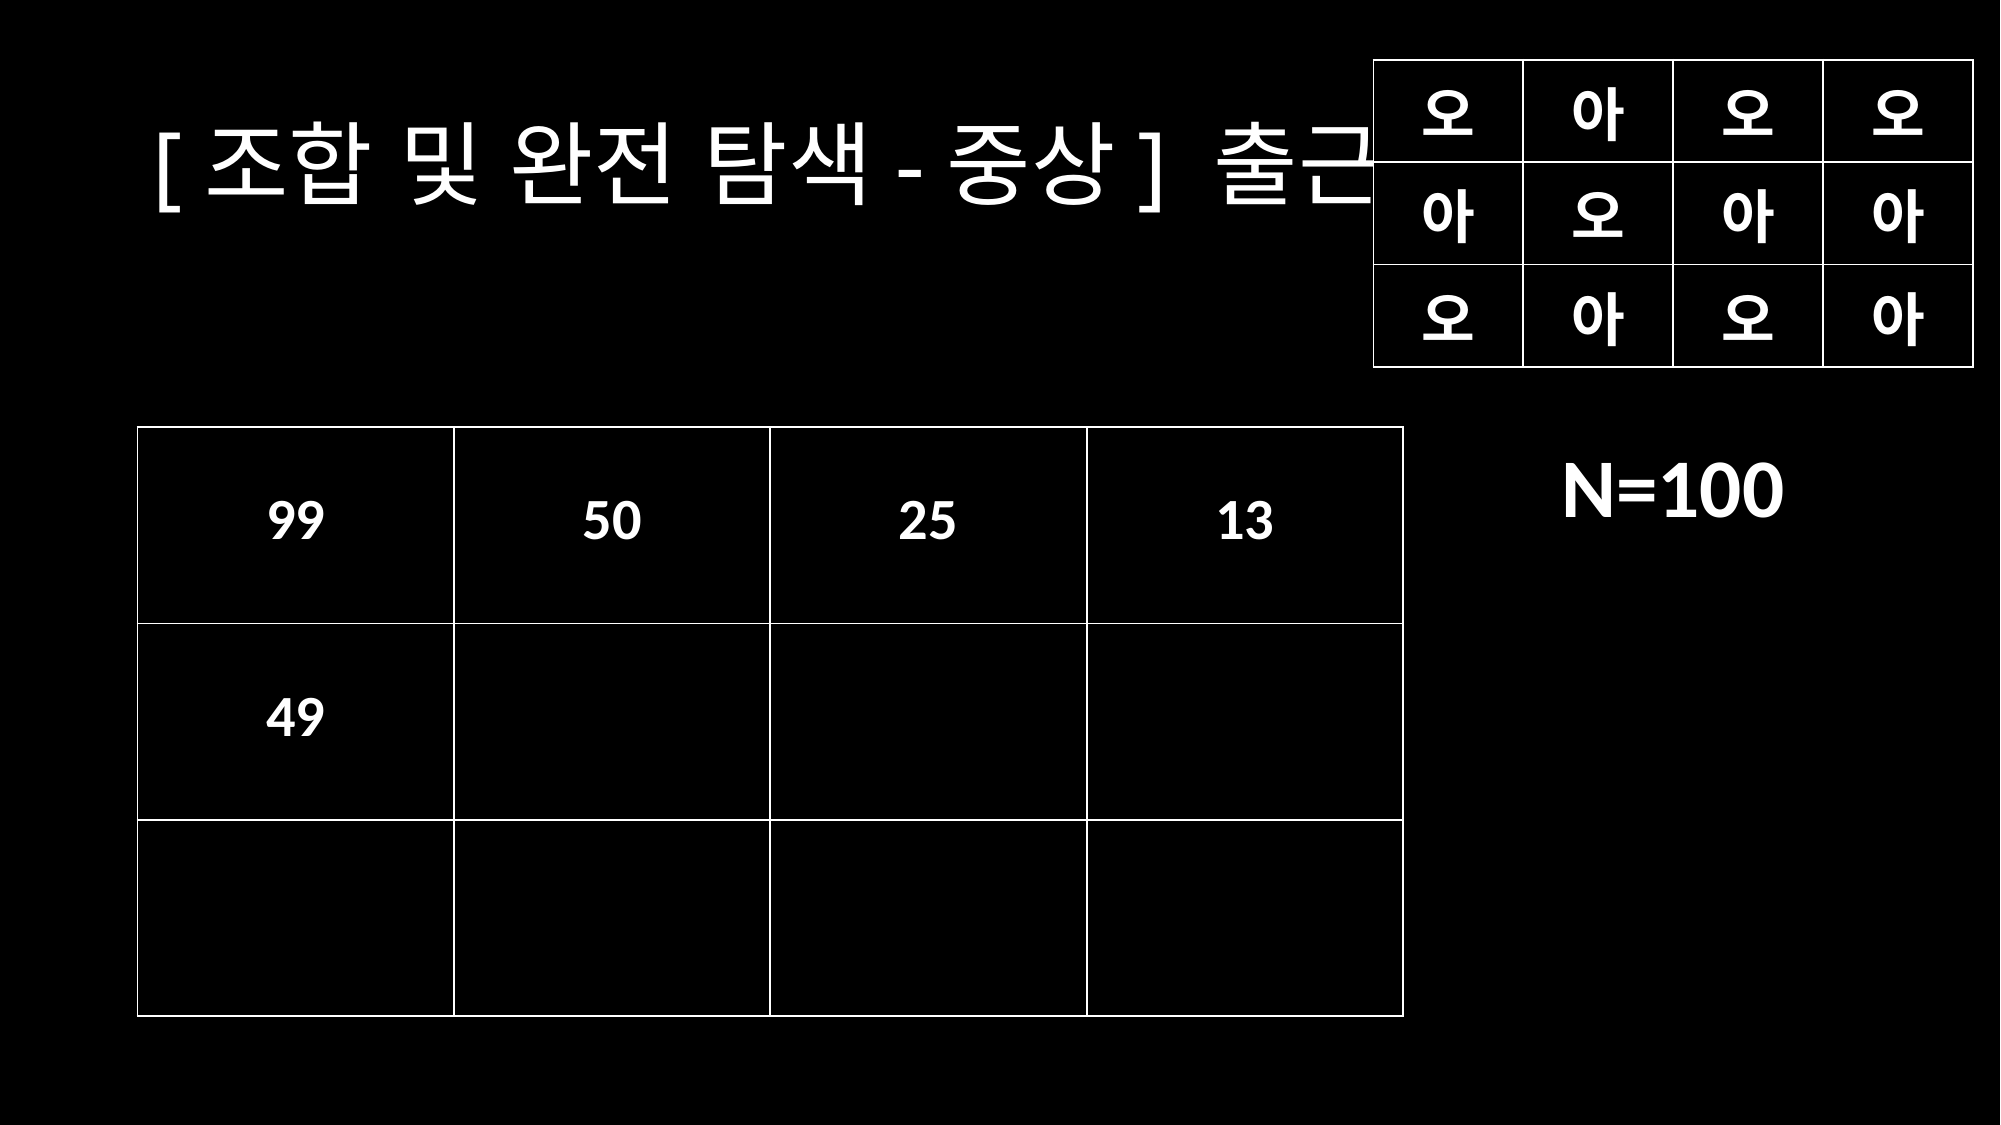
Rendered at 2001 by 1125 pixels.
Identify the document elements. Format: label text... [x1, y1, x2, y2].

table_cell 49 [138, 624, 453, 819]
table_cell [138, 821, 453, 1015]
table_cell 오 [1524, 163, 1672, 264]
table_cell [1088, 821, 1402, 1015]
table_header 13 [1088, 428, 1402, 623]
table_cell 아 [1824, 163, 1972, 264]
table_cell [771, 624, 1086, 819]
title [조합 및 완전 탐색-중상] 출근 [137, 59, 1373, 278]
table_header 50 [455, 428, 769, 623]
table_cell [455, 821, 769, 1015]
table_cell 아 [1374, 163, 1522, 264]
text_box N=100 [1546, 427, 1800, 542]
table_cell [771, 821, 1086, 1015]
table_cell 아 [1524, 265, 1672, 366]
table_header 오 [1374, 61, 1522, 161]
table_header 99 [138, 428, 453, 623]
table_cell 오 [1374, 265, 1522, 366]
table_header 오 [1824, 61, 1972, 161]
table_header 25 [771, 428, 1086, 623]
table_cell [1088, 624, 1402, 819]
table_cell 아 [1674, 163, 1822, 264]
table_cell [455, 624, 769, 819]
table_header 오 [1674, 61, 1822, 161]
table_header 아 [1524, 61, 1672, 161]
table_cell 아 [1824, 265, 1972, 366]
table_cell 오 [1674, 265, 1822, 366]
